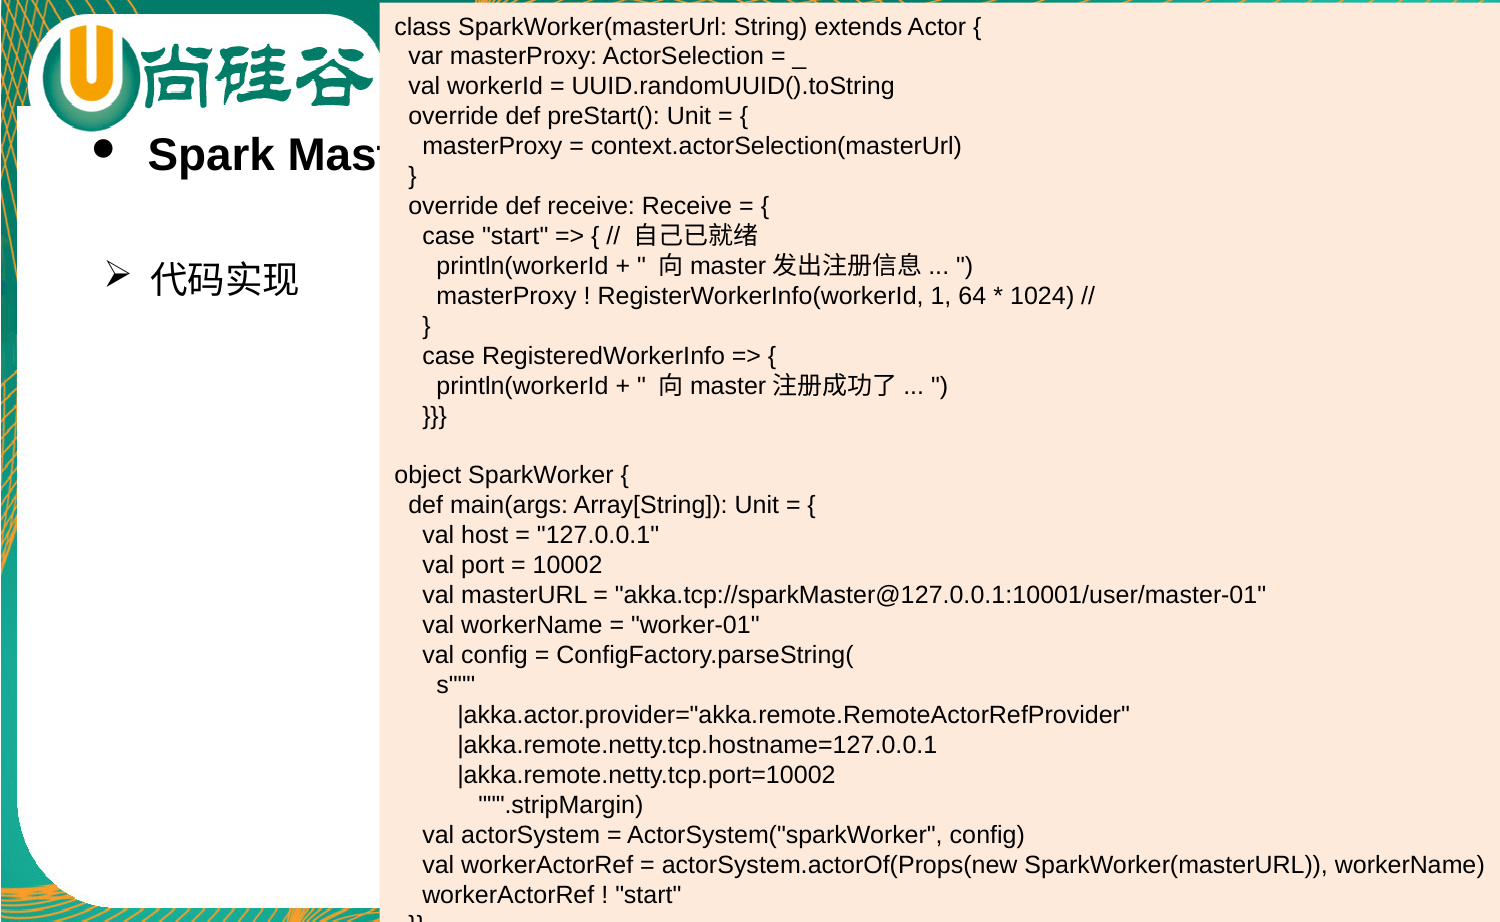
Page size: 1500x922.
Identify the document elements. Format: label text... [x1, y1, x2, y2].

picture [0, 0, 1500, 922]
text_box 代码实现 [88, 204, 379, 805]
text_box Spark Master Worker 进程通讯项目 [76, 123, 379, 188]
text_box class SparkWorker(masterUrl: String) extends Actor { var masterProxy: ActorSelection = _ val workerId = UUID.randomUUID().toString override def preStart(): Unit = { masterProxy = context.actorSelection(masterUrl) } override def receive: Receive = { case "start" => { // 自己已就绪 println(workerId + " 向master发出注册信息... ") masterProxy ! RegisterWorkerInfo(workerId, 1, 64 * 1024) // } case RegisteredWorkerInfo => { println(workerId + " 向master注册成功了... ") }}} object SparkWorker { def main(args: Array[String]): Unit = { val host = "127.0.0.1" val port = 10002 val masterURL = "akka.tcp://sparkMaster@127.0.0.1:10001/user/master-01" val workerName = "worker-01" val config = ConfigFactory.parseString( s""" |akka.actor.provider="akka.remote.RemoteActorRefProvider" |akka.remote.netty.tcp.hostname=127.0.0.1 |akka.remote.netty.tcp.port=10002 """.stripMargin) val actorSystem = ActorSystem("sparkWorker", config) val workerActorRef = actorSystem.actorOf(Props(new SparkWorker(masterURL)), workerName) workerActorRef ! "start" }} [379, 2, 1500, 922]
